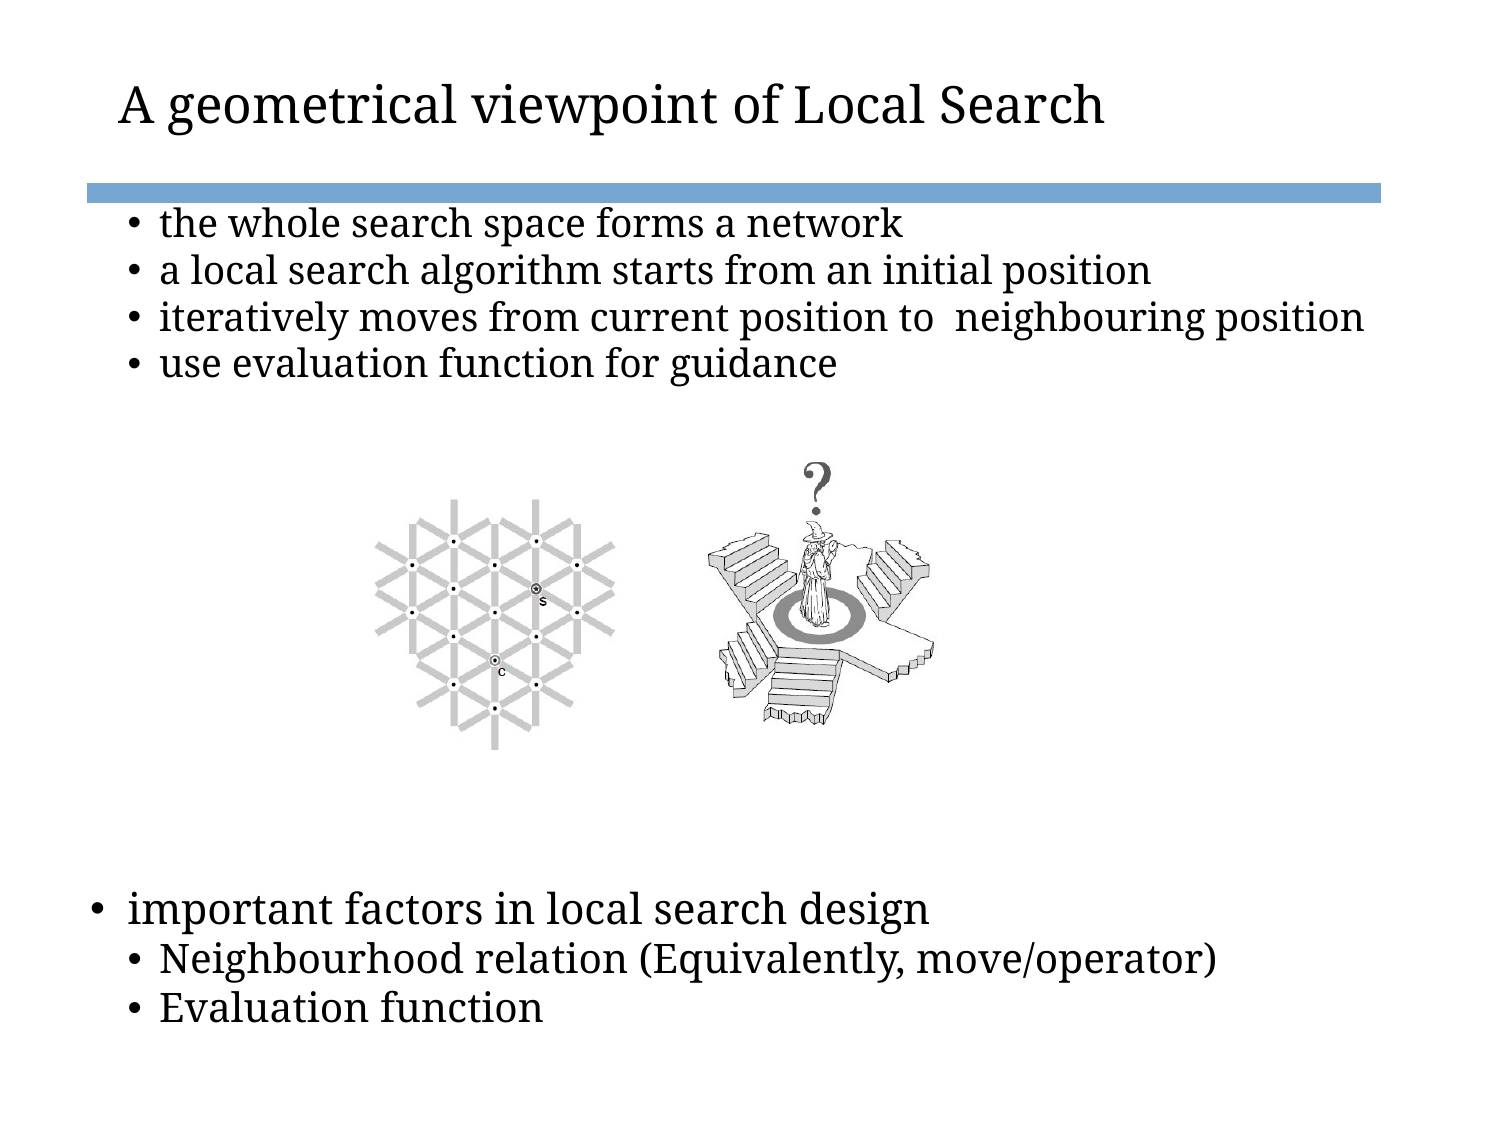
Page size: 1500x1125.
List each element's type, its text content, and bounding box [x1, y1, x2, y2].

title A geometrical viewpoint of Local Search [103, 12, 1430, 201]
list the whole search space forms a network a local search algorithm starts from an initial position iteratively moves from current position to neighbouring position use evaluation function for guidance important factors in local search design Neighbourhood relation (Equivalently, move/operator) Evaluation function [75, 196, 1418, 1043]
picture [348, 432, 963, 761]
